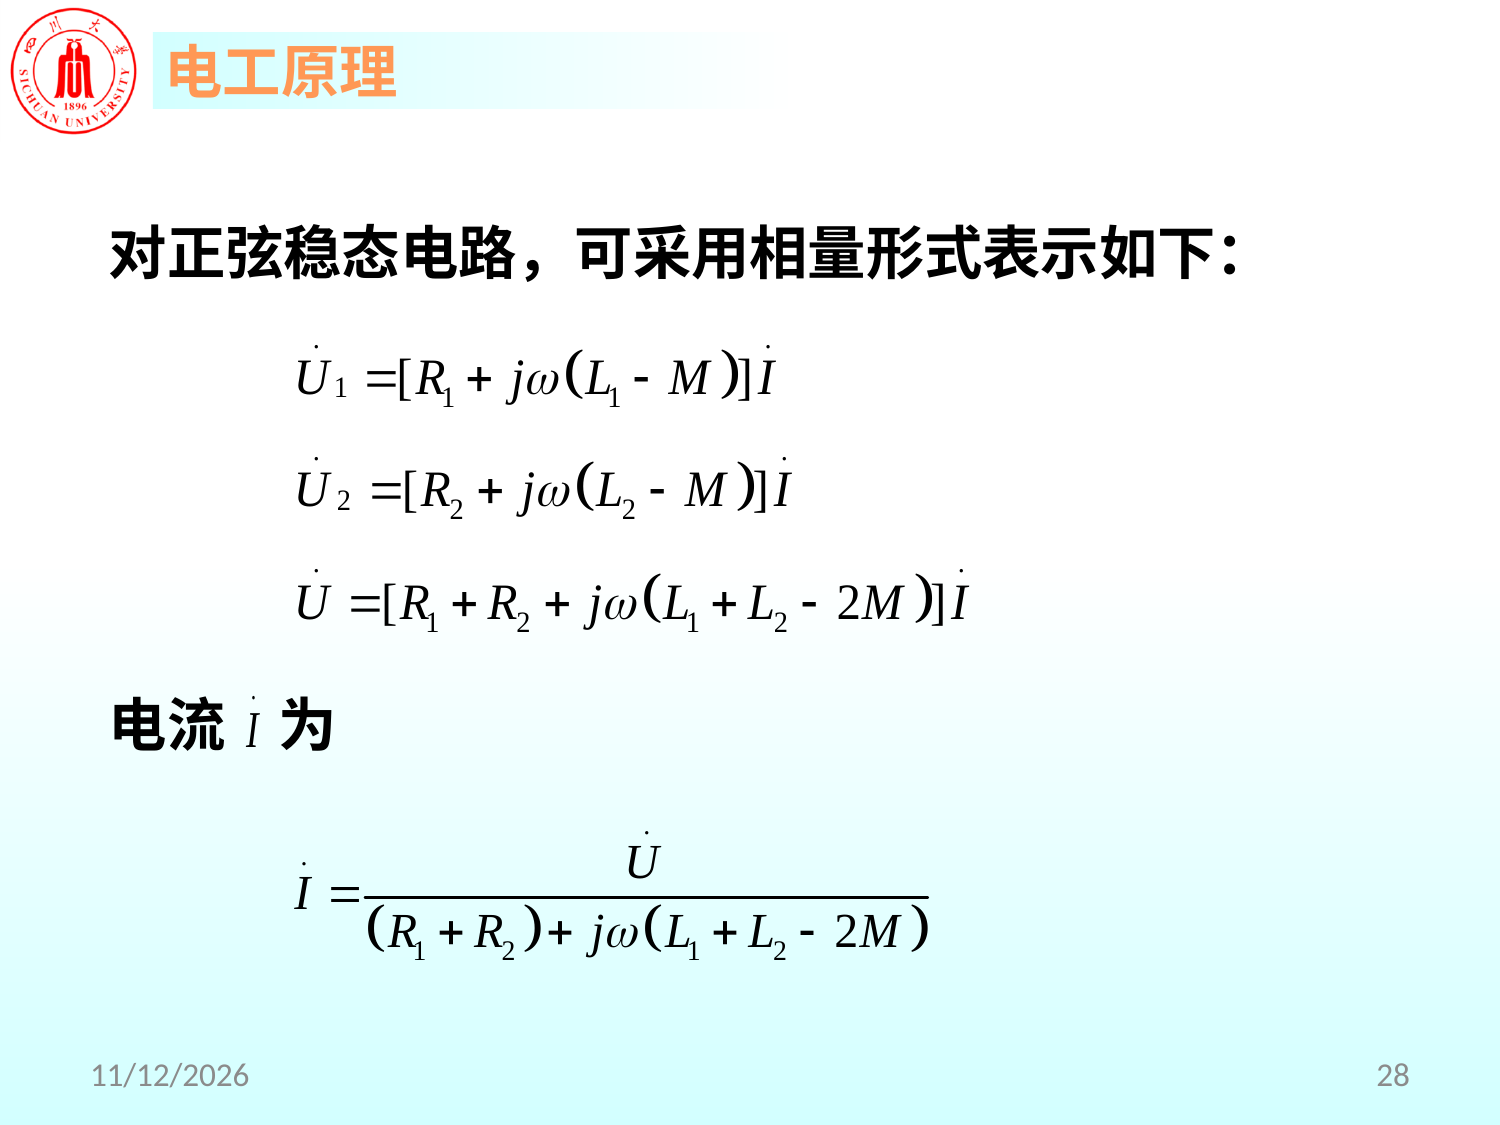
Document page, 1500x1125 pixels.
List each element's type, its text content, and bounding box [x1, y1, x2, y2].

text_box 对正弦稳态电路，可采用相量形式表示如下： [93, 208, 1429, 294]
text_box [294, 319, 978, 643]
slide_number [75, 1042, 425, 1103]
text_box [285, 803, 939, 975]
slide_number 28 [1074, 1042, 1425, 1103]
text_box 电流 为 [93, 680, 1429, 766]
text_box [241, 671, 266, 752]
picture [0, 1, 150, 142]
